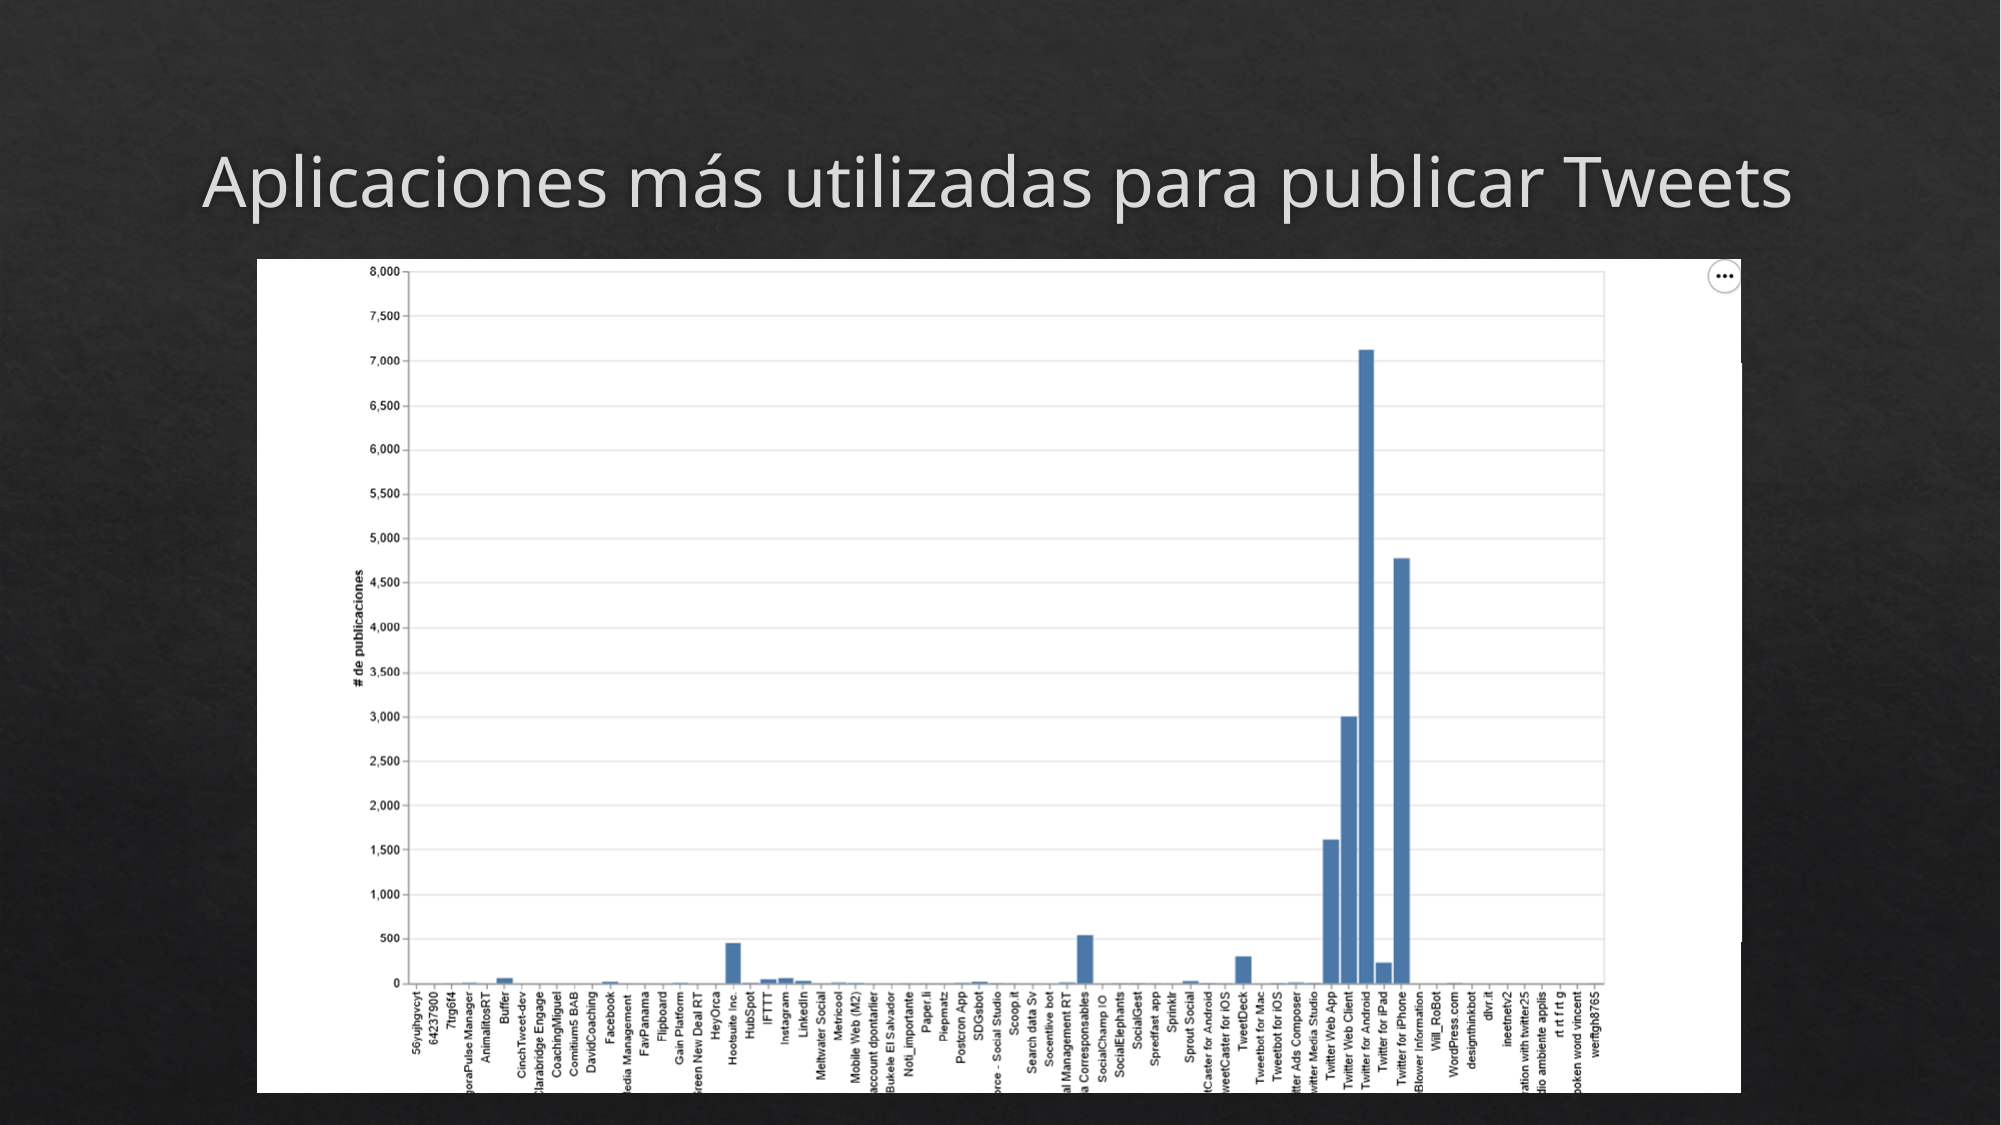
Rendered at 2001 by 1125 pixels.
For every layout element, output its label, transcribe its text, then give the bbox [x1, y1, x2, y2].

picture [257, 258, 1741, 1093]
title Aplicaciones más utilizadas para publicar Tweets [149, 99, 1849, 260]
